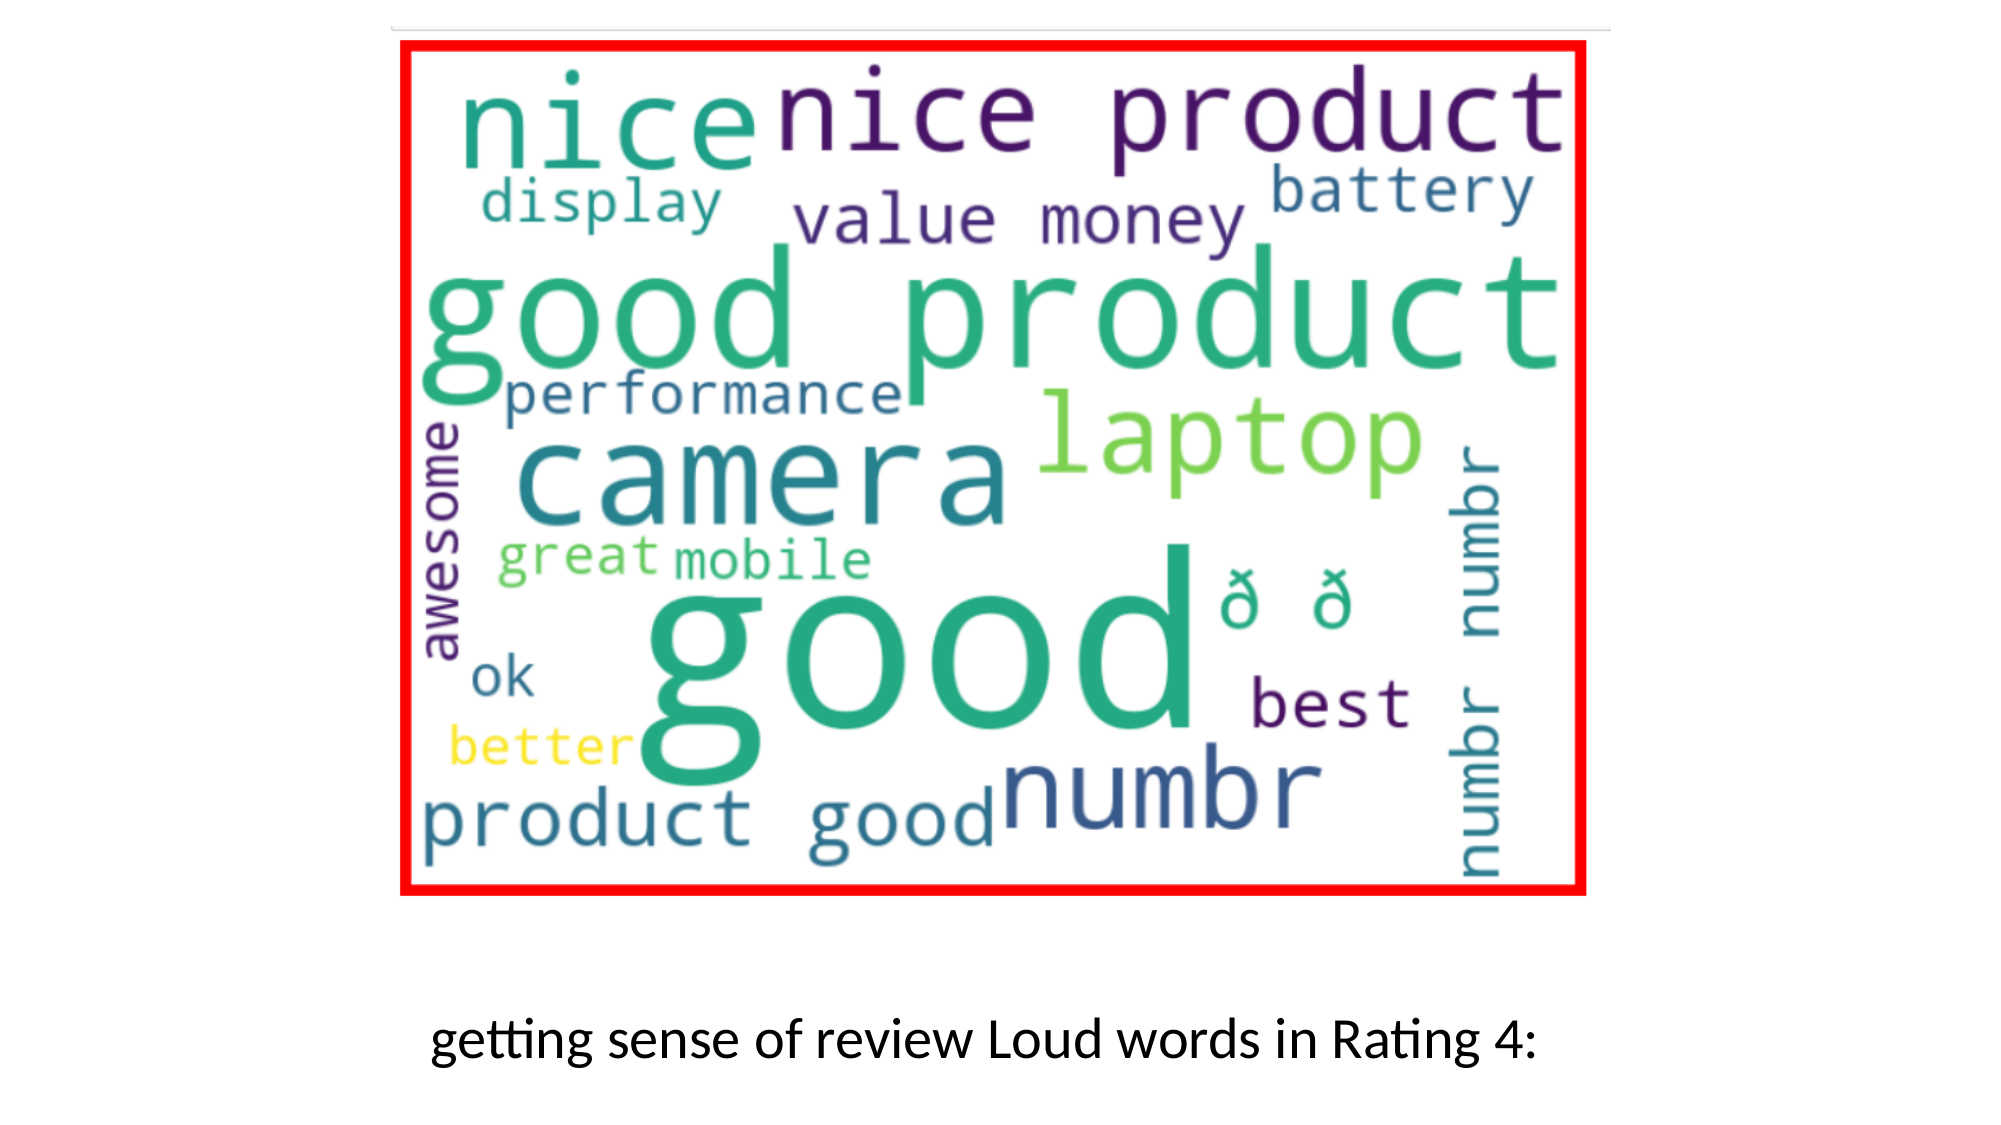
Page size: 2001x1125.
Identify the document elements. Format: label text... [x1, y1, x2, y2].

picture [355, 26, 1611, 909]
text_box getting sense of review Loud words in Rating 4: [415, 992, 1874, 1078]
